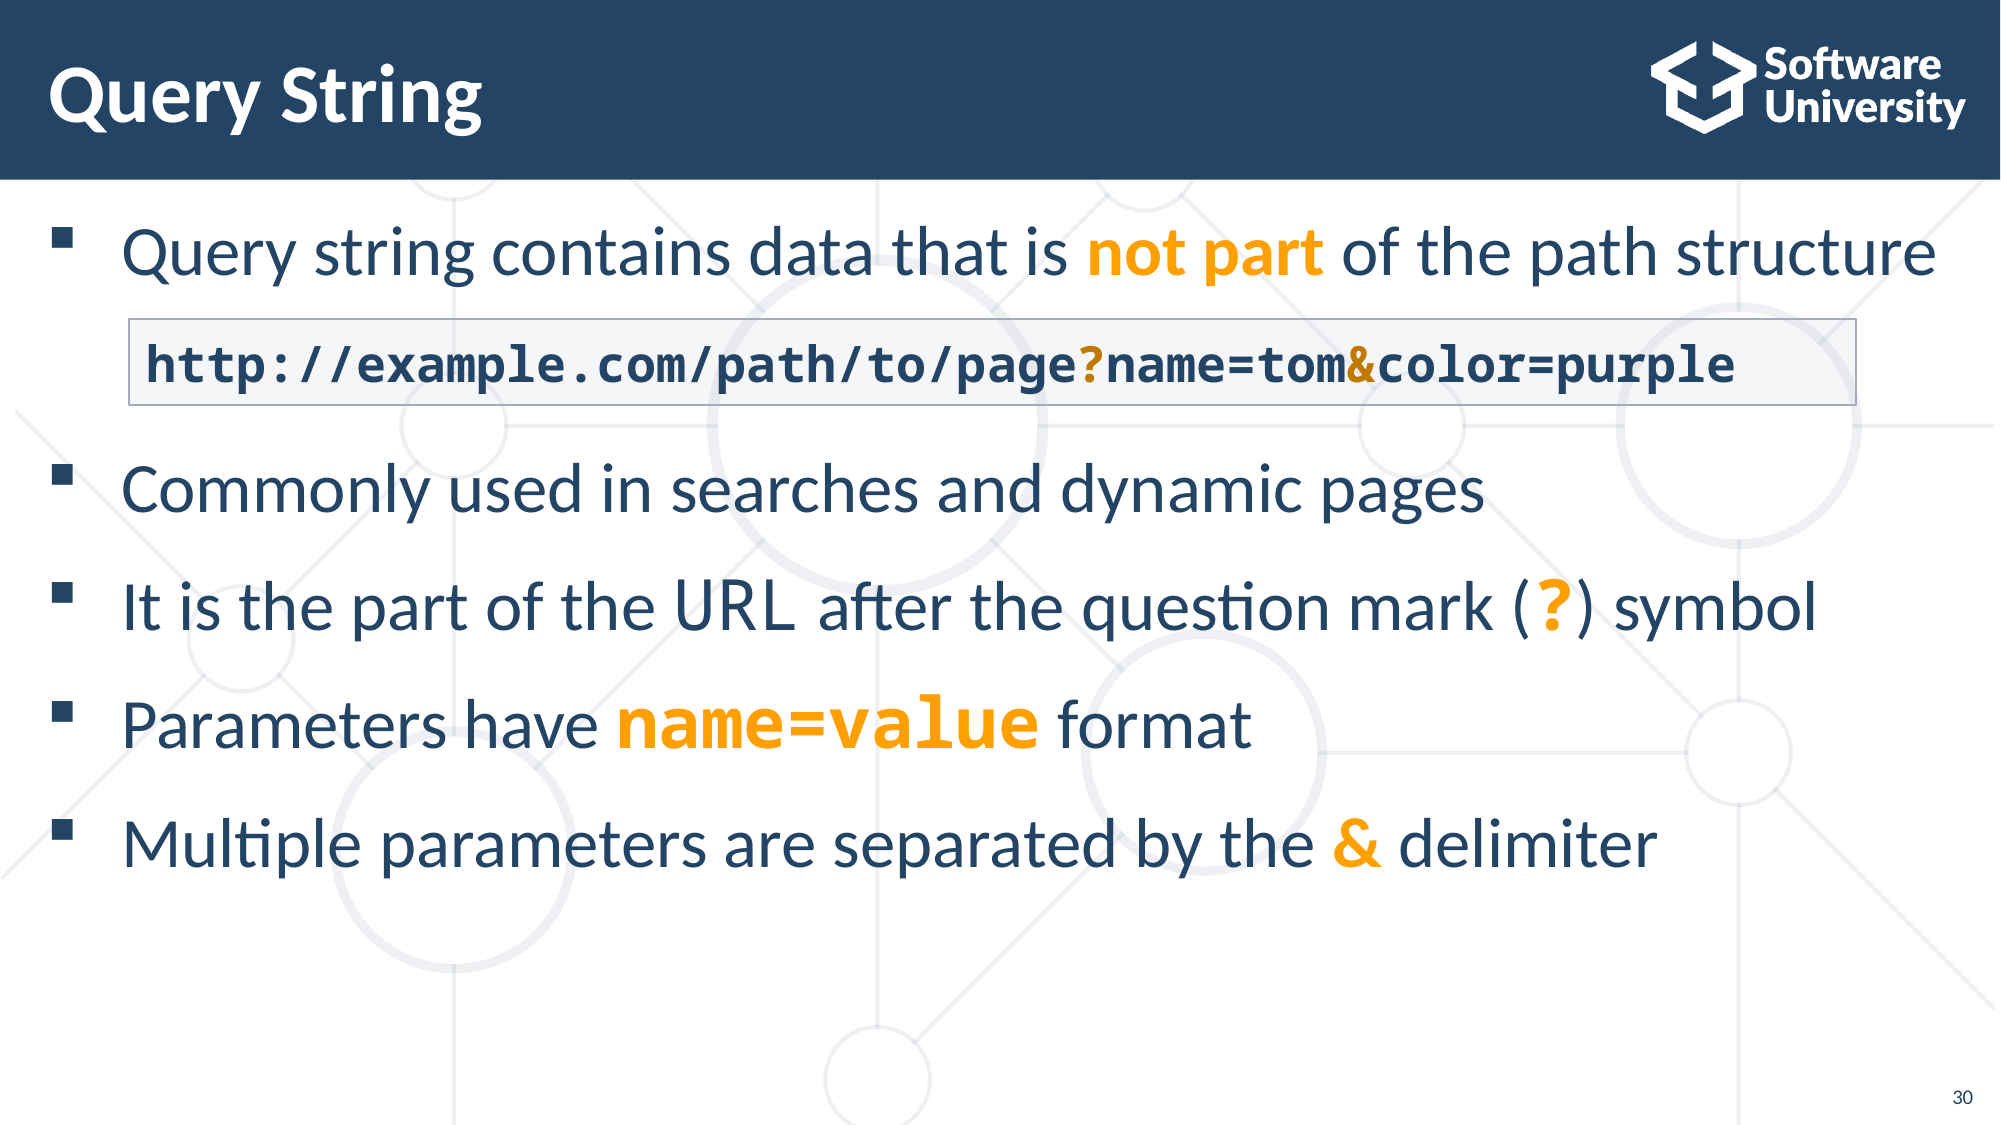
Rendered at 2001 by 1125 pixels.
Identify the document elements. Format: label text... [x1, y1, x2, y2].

text_box Query string contains data that is not part of the path structure Commonly used in searches and dynamic pages It is the part of the URL after the question mark (?) symbol Parameters have name=value format Multiple parameters are separated by the & delimiter [31, 188, 1968, 1094]
text_box http://example.com/path/to/page?name=tom&color=purple [128, 318, 1857, 406]
slide_number 30 [1927, 1067, 1989, 1117]
picture [1651, 41, 1966, 134]
title Query String [31, 16, 1625, 162]
